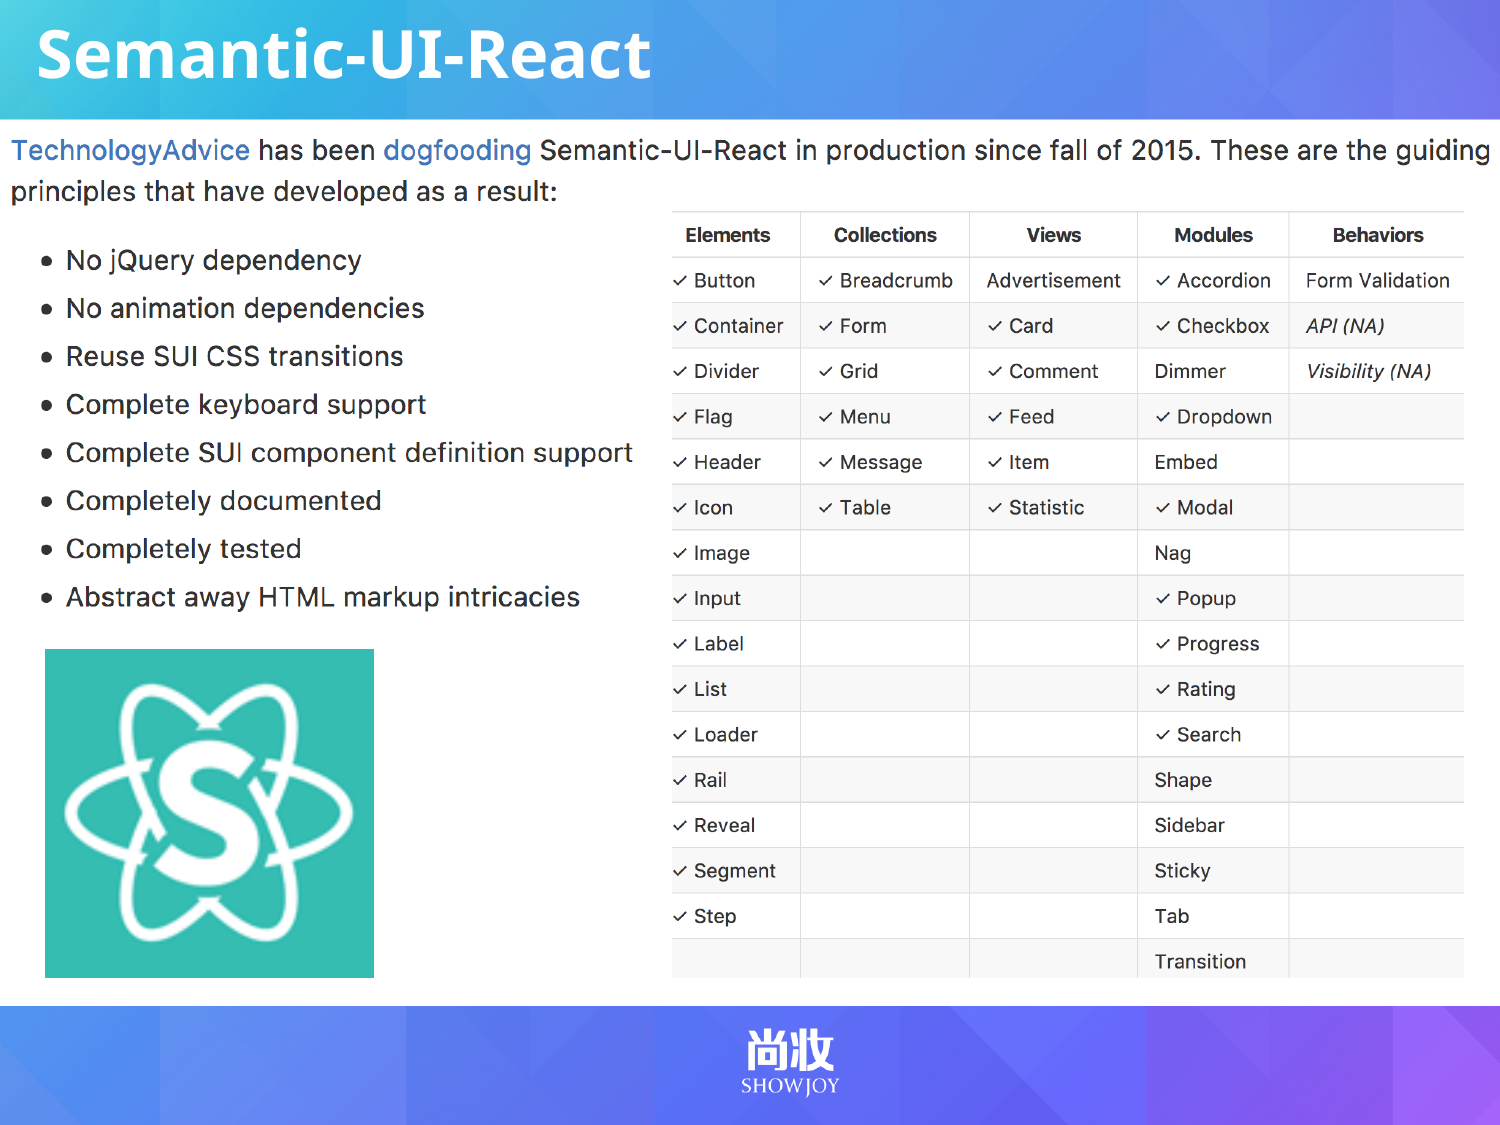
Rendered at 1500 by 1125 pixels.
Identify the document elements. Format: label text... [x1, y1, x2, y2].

text_box Semantic-UI-React [21, 4, 1500, 100]
picture [0, 0, 1500, 1125]
